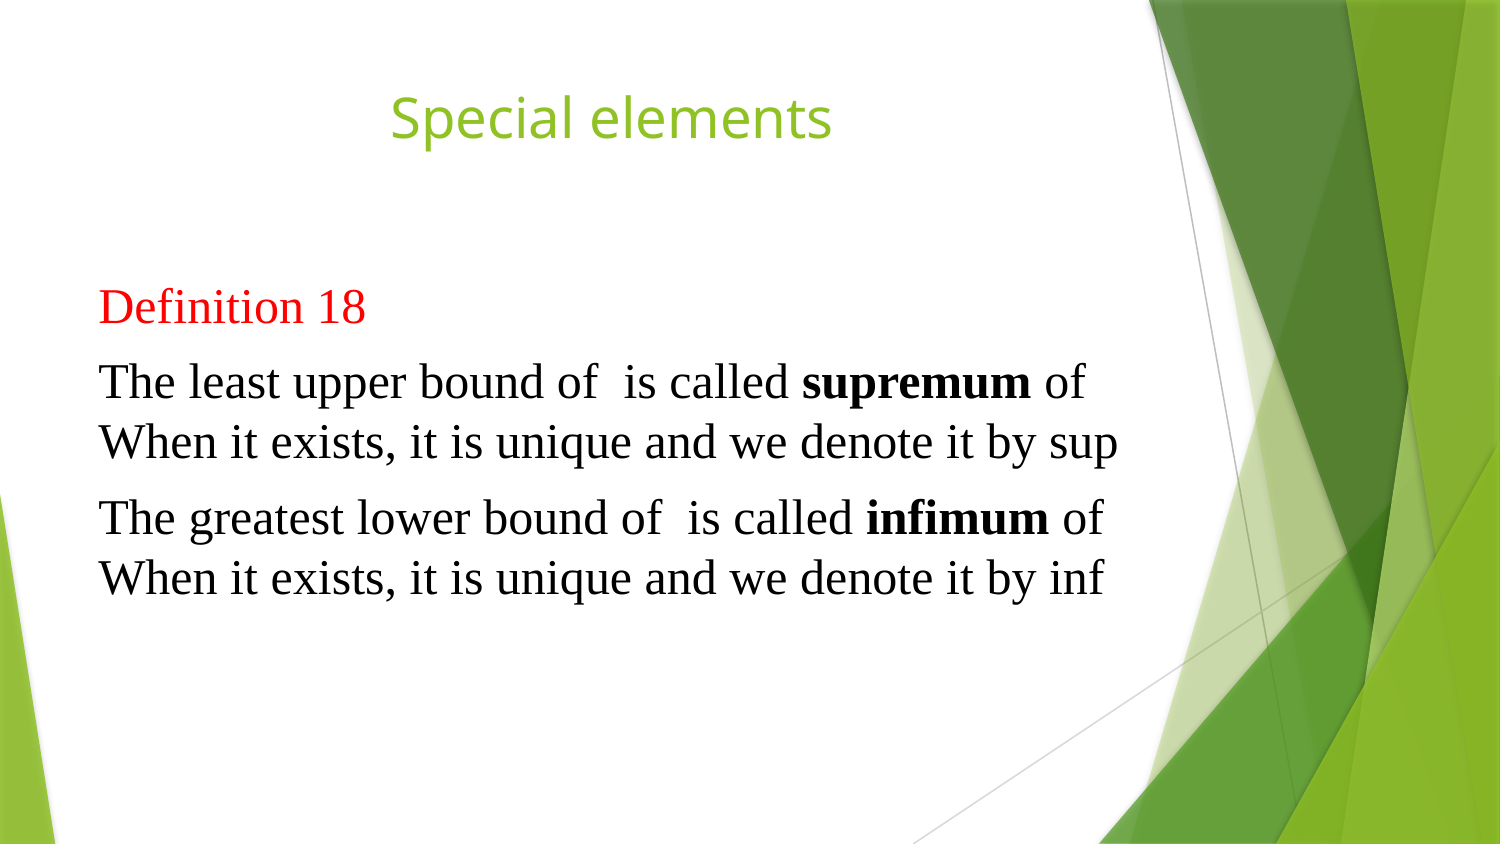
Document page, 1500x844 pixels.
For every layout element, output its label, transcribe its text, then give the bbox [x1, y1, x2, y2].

title Special elements [83, 75, 1141, 238]
